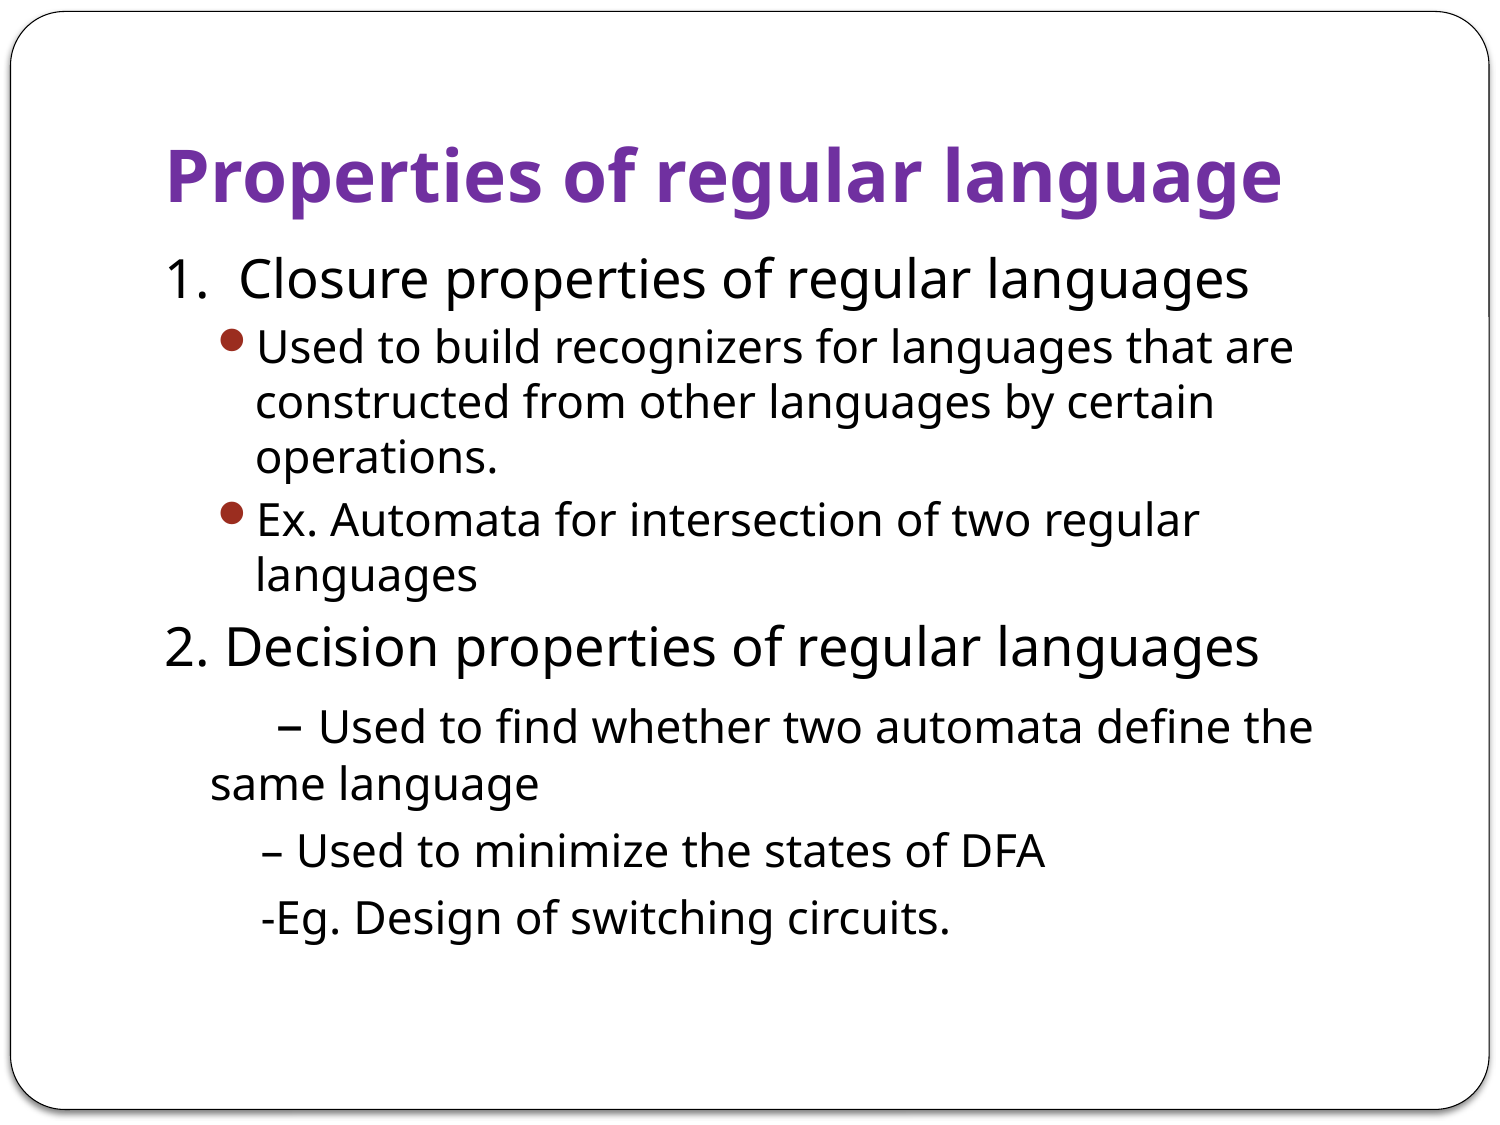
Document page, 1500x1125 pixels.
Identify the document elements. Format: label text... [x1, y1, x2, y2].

title Properties of regular language [150, 45, 1425, 233]
list 1. Closure properties of regular languages Used to build recognizers for languages that are constructed from other languages by certain operations. Ex. Automata for intersection of two regular languages 2. Decision properties of regular languages – Used to find whether two automata define the same language – Used to minimize the states of DFA -Eg. Design of switching circuits. [150, 237, 1425, 988]
